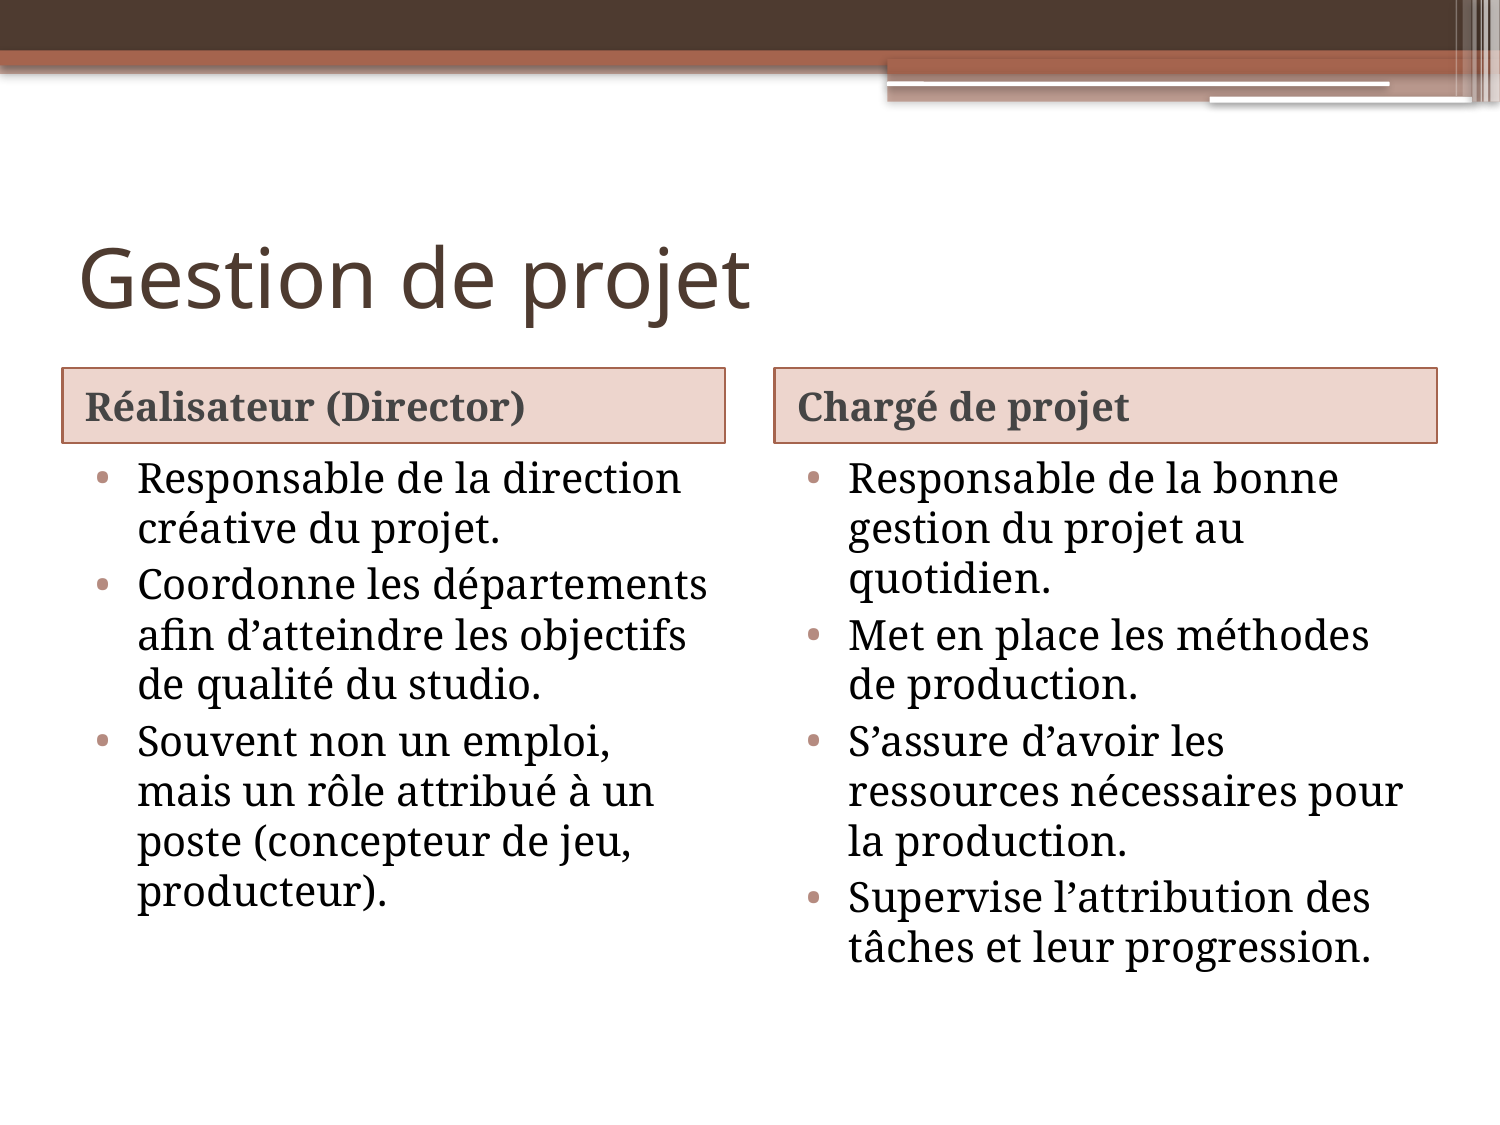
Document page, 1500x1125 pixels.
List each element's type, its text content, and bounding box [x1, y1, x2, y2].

list Chargé de projet [773, 367, 1438, 444]
list Responsable de la bonne gestion du projet au quotidien. Met en place les méthodes de production. S’assure d’avoir les ressources nécessaires pour la production. Supervise l’attribution des tâches et leur progression. [773, 444, 1437, 1082]
list Réalisateur (Director) [61, 367, 726, 444]
list Responsable de la direction créative du projet. Coordonne les départements afin d’atteindre les objectifs de qualité du studio. Souvent non un emploi, mais un rôle attribué à un poste (concepteur de jeu, producteur). [62, 444, 726, 1082]
title Gestion de projet [62, 187, 1438, 363]
